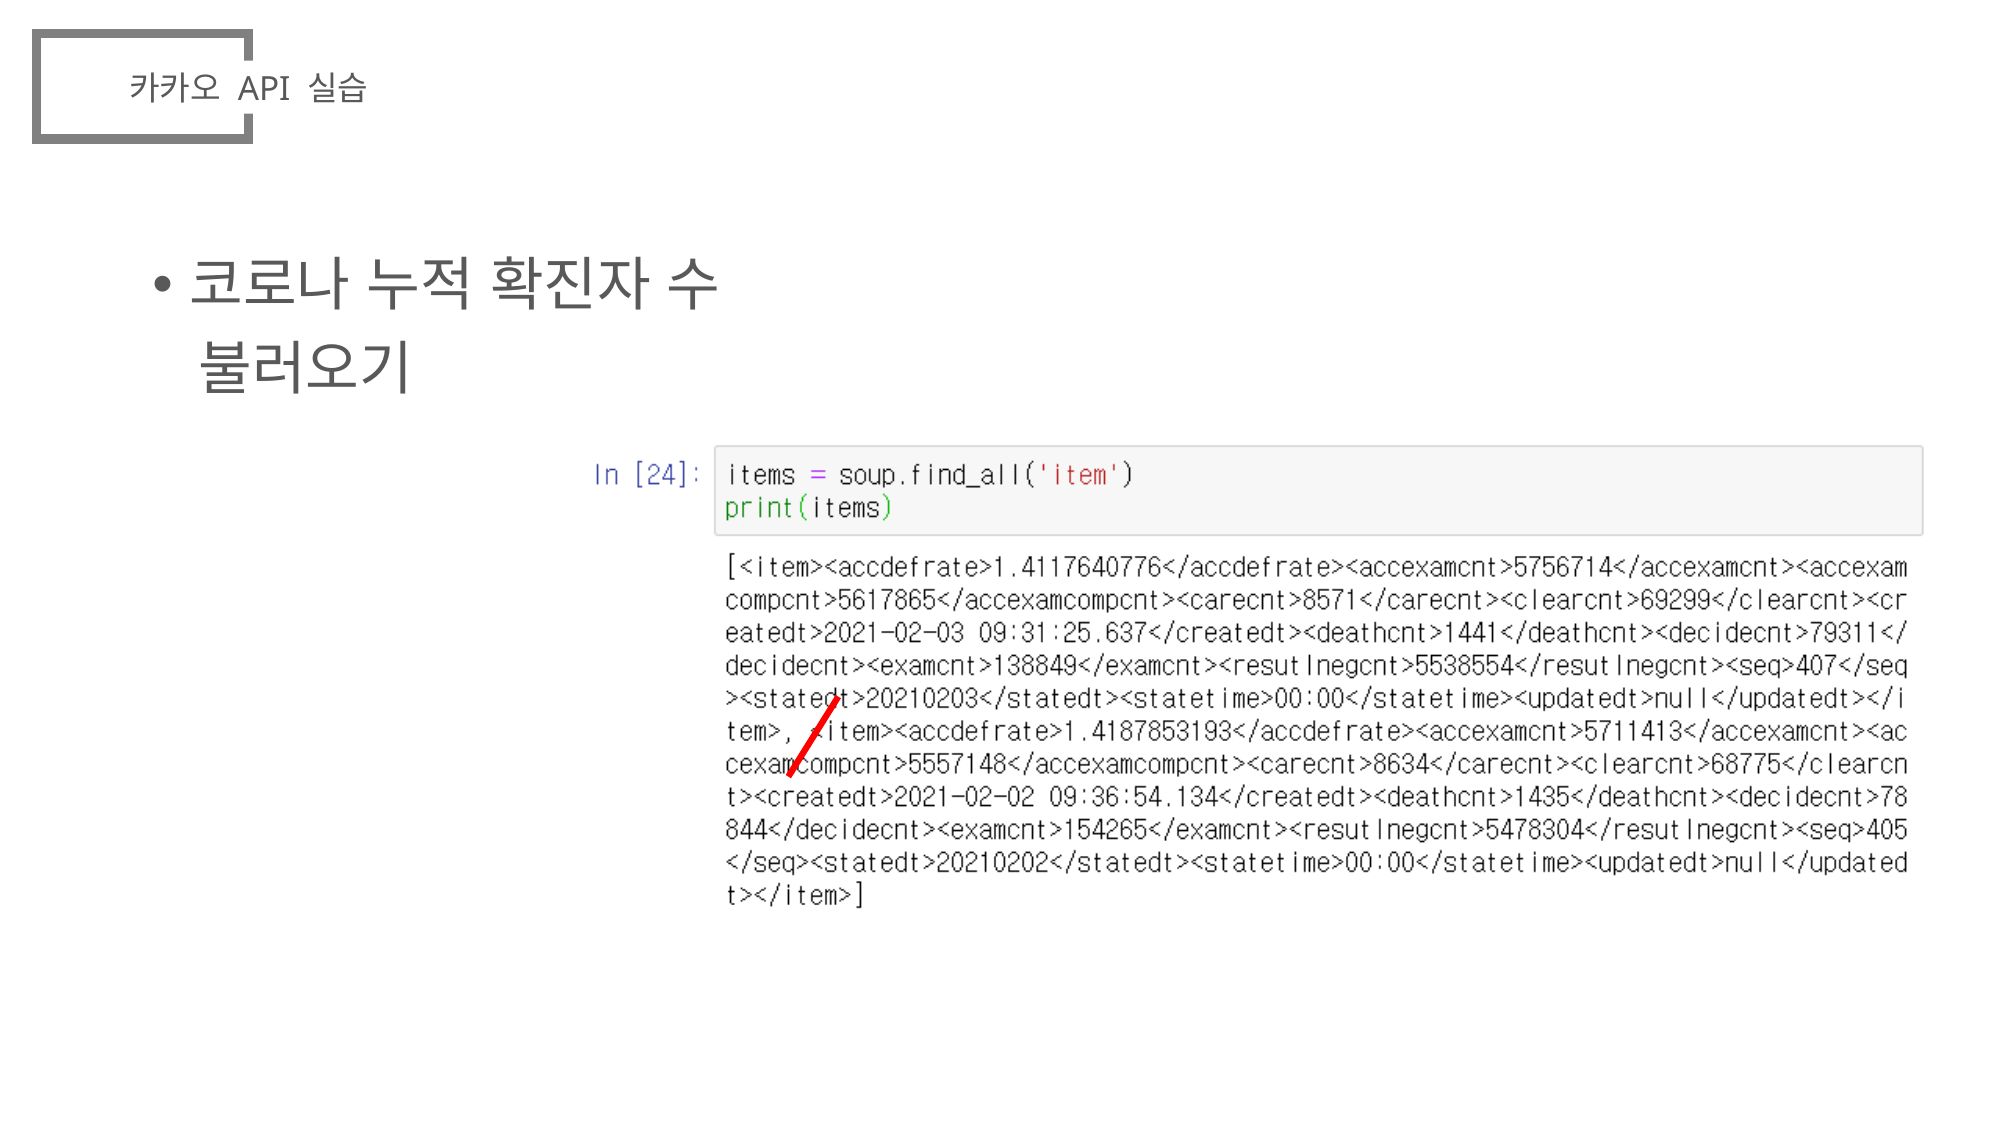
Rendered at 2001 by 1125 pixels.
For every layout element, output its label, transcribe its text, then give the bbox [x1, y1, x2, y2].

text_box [36, 33, 416, 140]
list 코로나 누적 확진자 수 불러오기 [137, 247, 1863, 916]
picture [583, 444, 1927, 916]
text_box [788, 696, 839, 777]
